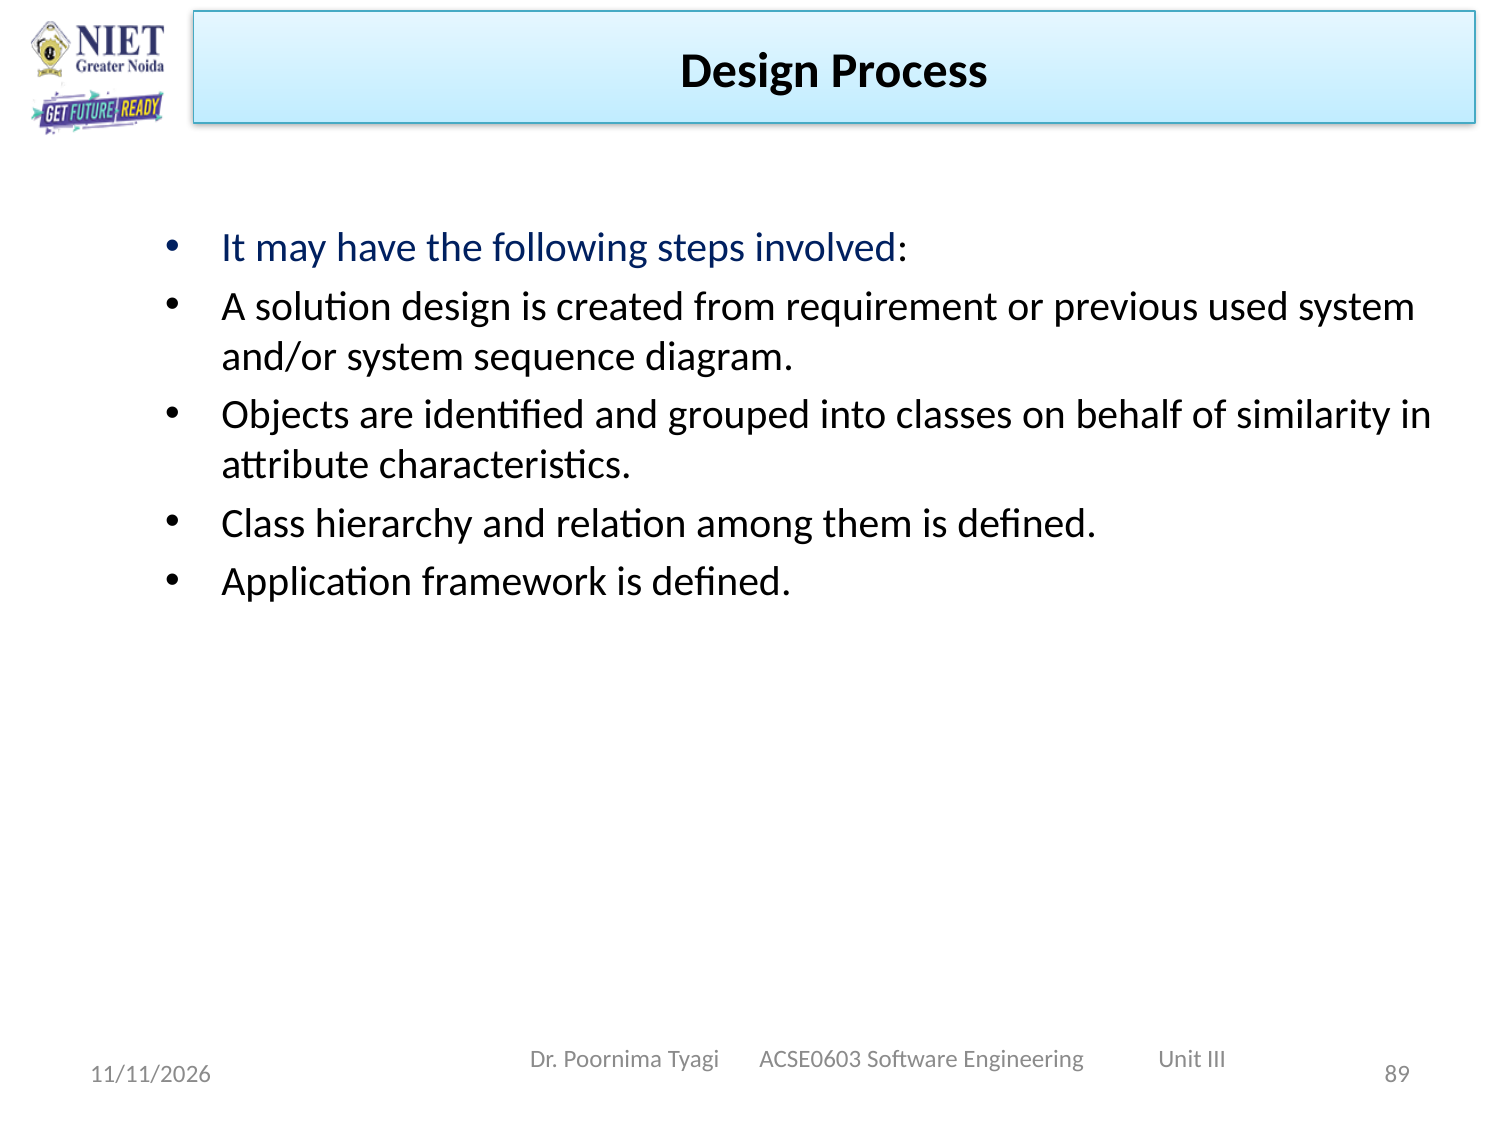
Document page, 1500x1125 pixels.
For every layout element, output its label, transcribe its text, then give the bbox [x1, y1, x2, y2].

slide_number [75, 1042, 425, 1103]
text_box Design Process [195, 10, 1476, 124]
picture [0, 9, 194, 145]
list It may have the following steps involved: A solution design is created from requirement or previous used system and/or system sequence diagram. Objects are identified and grouped into classes on behalf of similarity in attribute characteristics. Class hierarchy and relation among them is defined. Application framework is defined. [150, 212, 1450, 838]
slide_number 89 [1074, 1042, 1425, 1103]
footer Dr. Poornima Tyagi ACSE0603 Software Engineering Unit III [512, 1042, 1074, 1103]
